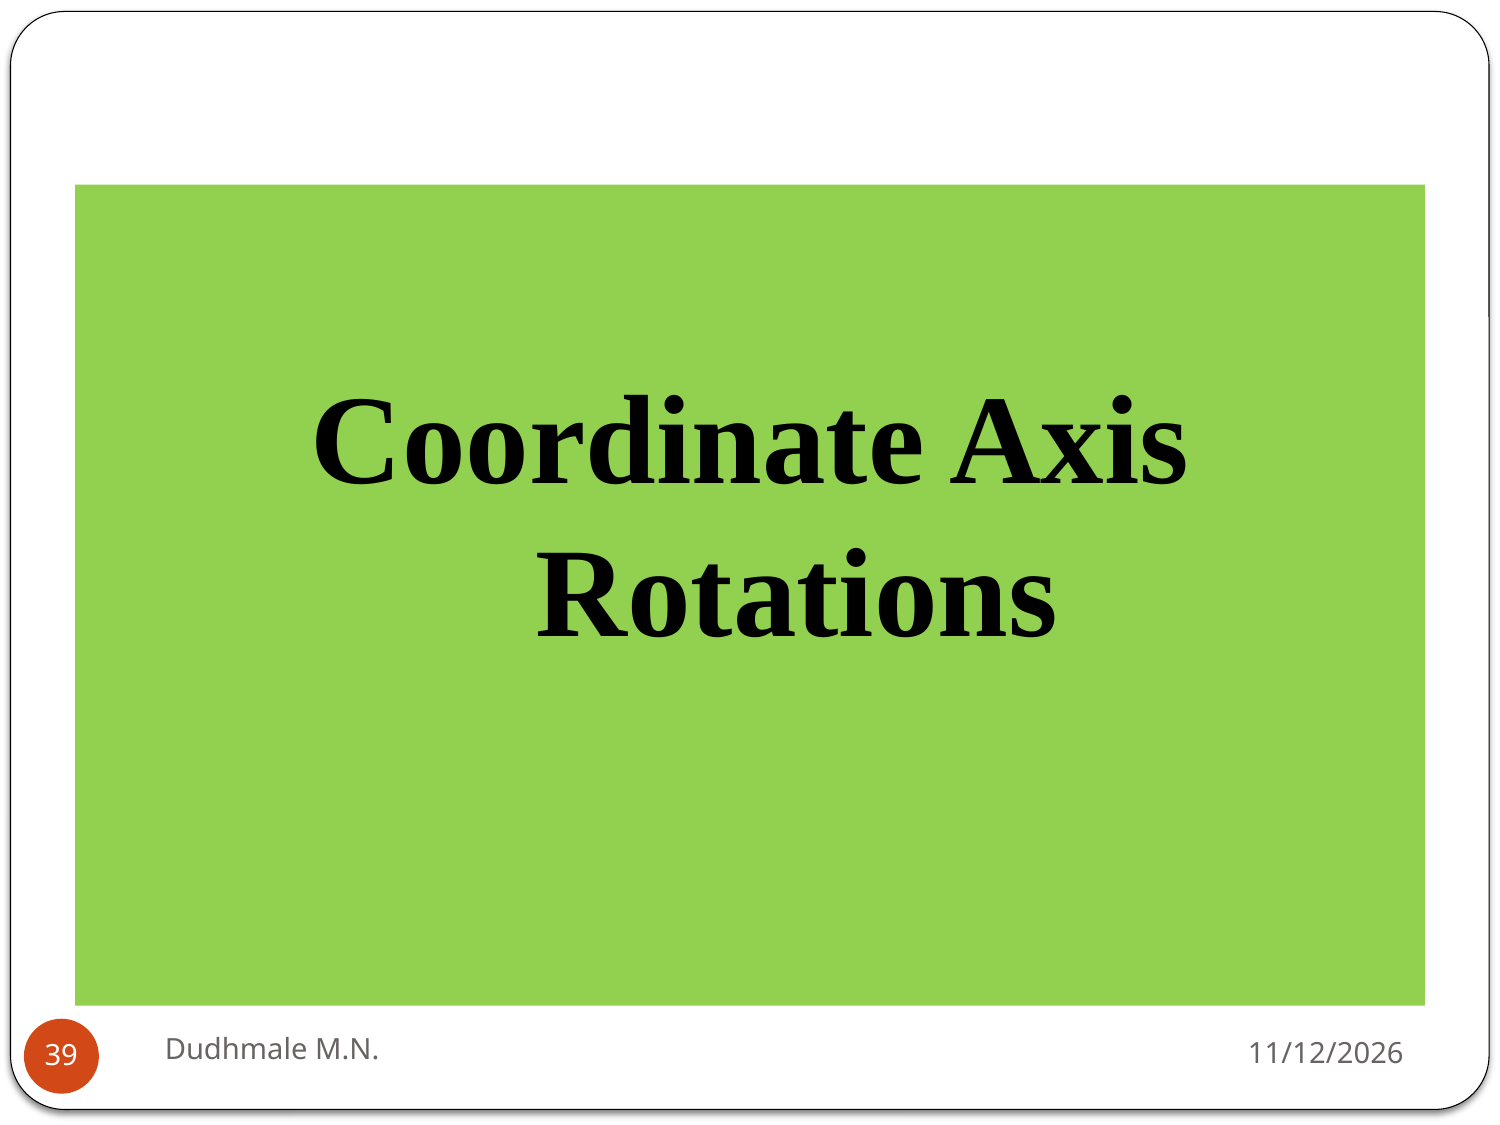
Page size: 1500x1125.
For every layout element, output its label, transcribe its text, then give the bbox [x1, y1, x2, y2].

slide_number 39 [23, 1018, 99, 1094]
footer Dudhmale M.N. [150, 1012, 800, 1088]
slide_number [1012, 1015, 1419, 1094]
list Coordinate Axis Rotations [75, 184, 1425, 1006]
